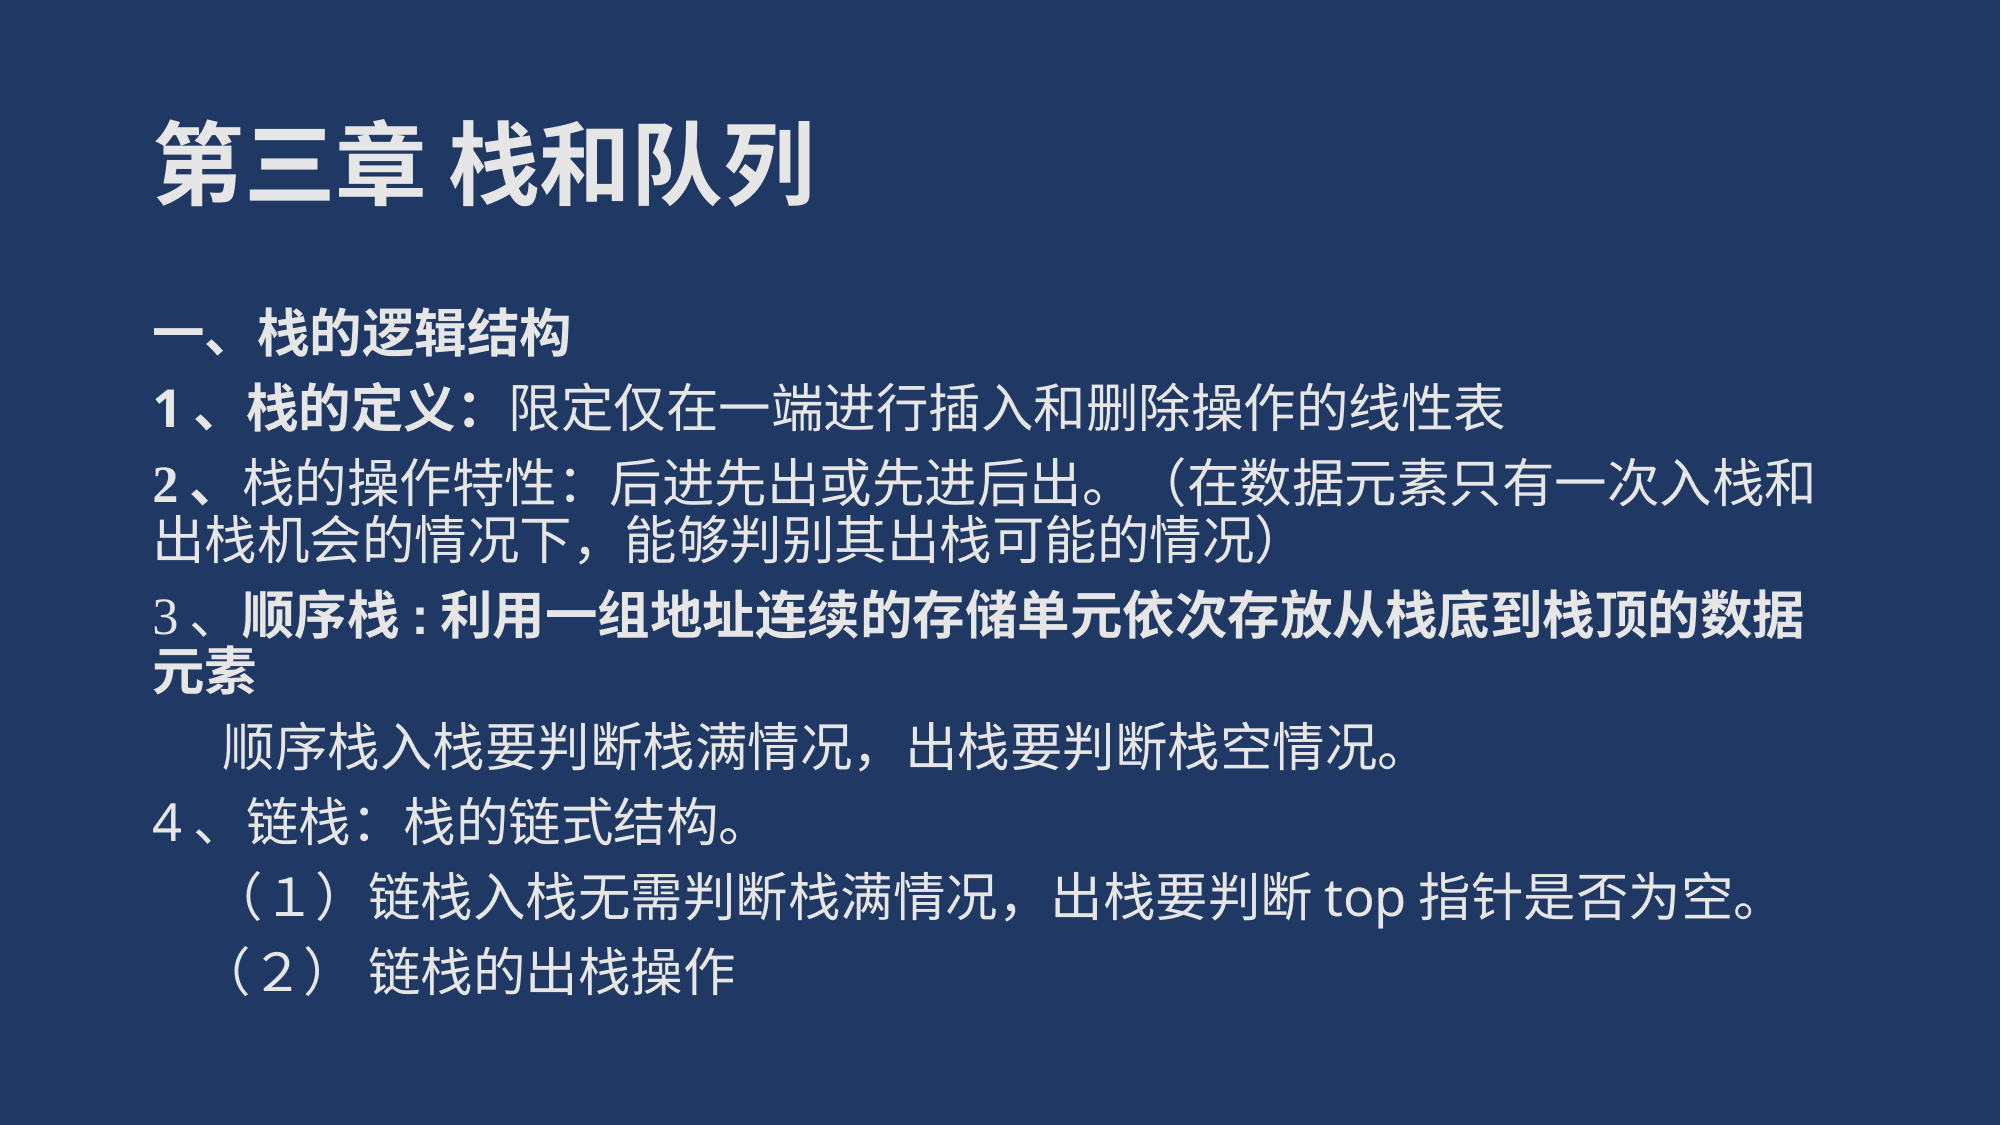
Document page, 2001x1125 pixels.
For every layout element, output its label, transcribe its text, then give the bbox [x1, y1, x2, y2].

list 一、栈的逻辑结构 1、栈的定义：限定仅在一端进行插入和删除操作的线性表 2、栈的操作特性：后进先出或先进后出。（在数据元素只有一次入栈和出栈机会的情况下，能够判别其出栈可能的情况） 3、顺序栈:利用一组地址连续的存储单元依次存放从栈底到栈顶的数据元素 顺序栈入栈要判断栈满情况，出栈要判断栈空情况。 4、链栈：栈的链式结构。 （１）链栈入栈无需判断栈满情况，出栈要判断top指针是否为空。 （２） 链栈的出栈操作 [137, 299, 1863, 1014]
title 第三章 栈和队列 [137, 59, 1863, 278]
